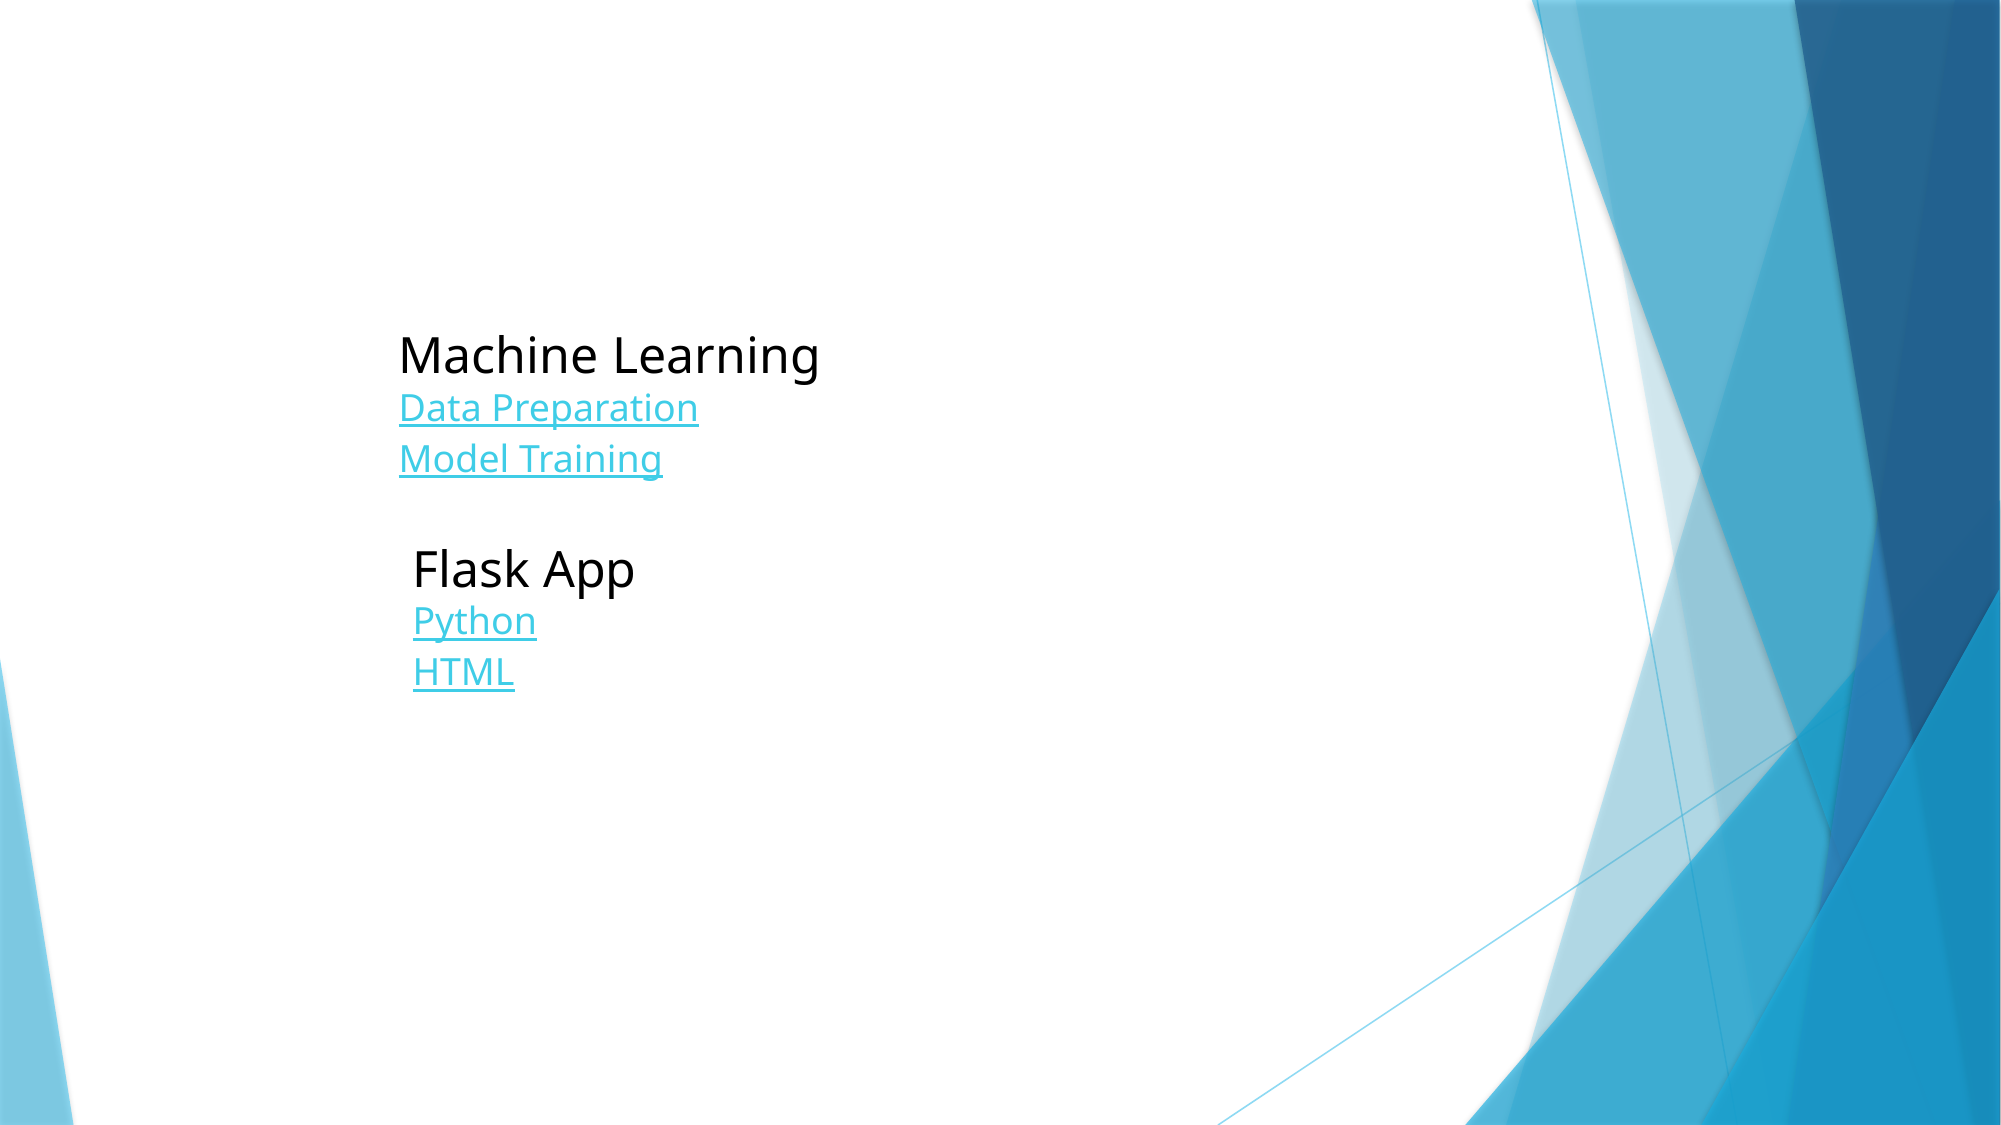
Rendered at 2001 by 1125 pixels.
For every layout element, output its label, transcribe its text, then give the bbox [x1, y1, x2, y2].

text_box Flask App Python HTML [397, 529, 680, 707]
text_box Machine Learning Data Preparation Model Training [384, 316, 836, 493]
